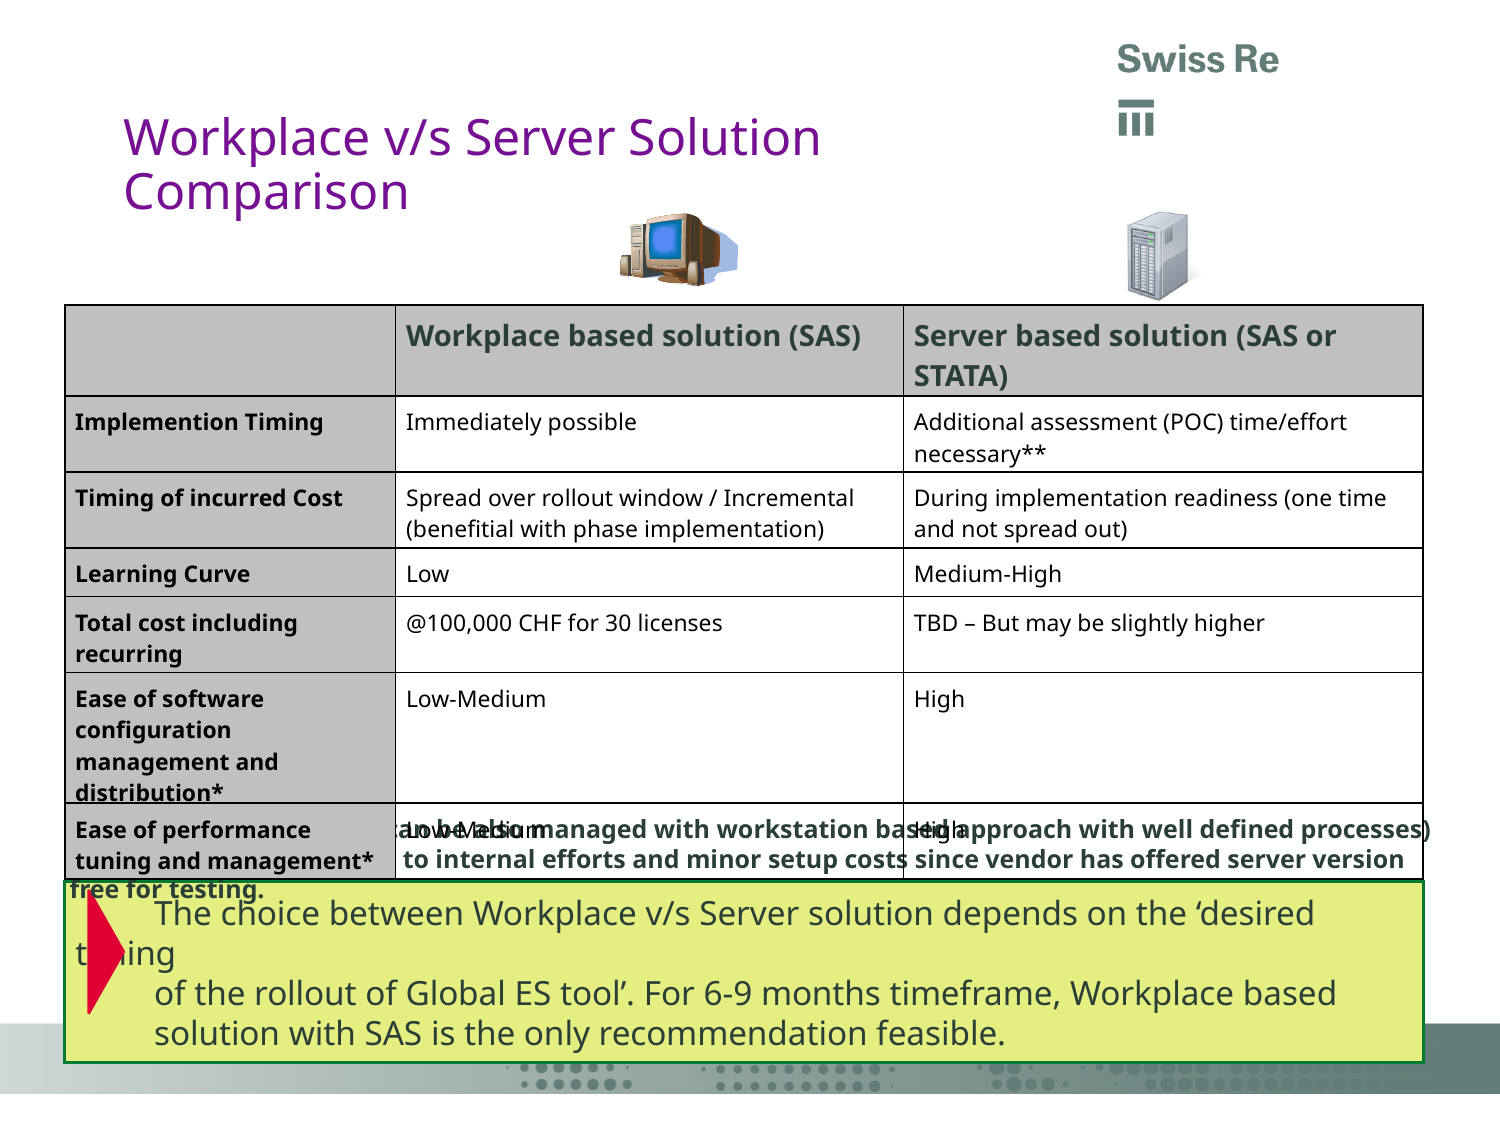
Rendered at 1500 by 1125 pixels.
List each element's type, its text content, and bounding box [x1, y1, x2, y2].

table_cell Immediately possible [396, 397, 903, 471]
text_box [88, 914, 124, 1014]
table_cell Additional assessment (POC) time/effort necessary** [904, 397, 1422, 471]
table_header [66, 306, 395, 395]
table_cell Ease of software configuration management and distribution* [66, 673, 395, 802]
table_header Server based solution (SAS or STATA) [904, 306, 1422, 395]
table_cell Medium-High [904, 549, 1422, 596]
table_cell During implementation readiness (one time and not spread out) [904, 473, 1422, 547]
table_cell Implemention Timing [66, 397, 395, 471]
picture [0, 1023, 1500, 1094]
table_cell Low-Medium [396, 673, 903, 802]
slide_number 25 [1115, 1063, 1147, 1071]
table_cell High [904, 804, 1422, 878]
picture [619, 213, 739, 287]
table_cell Learning Curve [66, 549, 395, 596]
table_cell Total cost including recurring [66, 597, 395, 672]
table_cell Timing of incurred Cost [66, 473, 395, 547]
title Workplace v/s Server Solution Comparison [123, 77, 1081, 221]
table_cell Ease of performance tuning and management* [66, 804, 395, 878]
text_box * Although each of these can be also managed with workstation based approach with well defined processes) ** POC cost will be limited to internal efforts and minor setup costs since vendor has offered server version free for testing. [59, 802, 1464, 914]
table_cell @100,000 CHF for 30 licenses [396, 597, 903, 672]
table_cell Low [396, 549, 903, 596]
picture [1115, 208, 1211, 304]
table_header Workplace based solution (SAS) [396, 306, 903, 395]
table_cell Low-Medium [396, 804, 903, 878]
table_cell High [904, 673, 1422, 802]
table_cell TBD – But may be slightly higher [904, 597, 1422, 672]
text_box The choice between Workplace v/s Server solution depends on the ‘desired timing of the rollout of Global ES tool’. For 6-9 months timeframe, Workplace based solution with SAS is the only recommendation feasible. [64, 914, 1424, 1063]
table_cell Spread over rollout window / Incremental (benefitial with phase implementation) [396, 473, 903, 547]
picture [1116, 42, 1281, 138]
